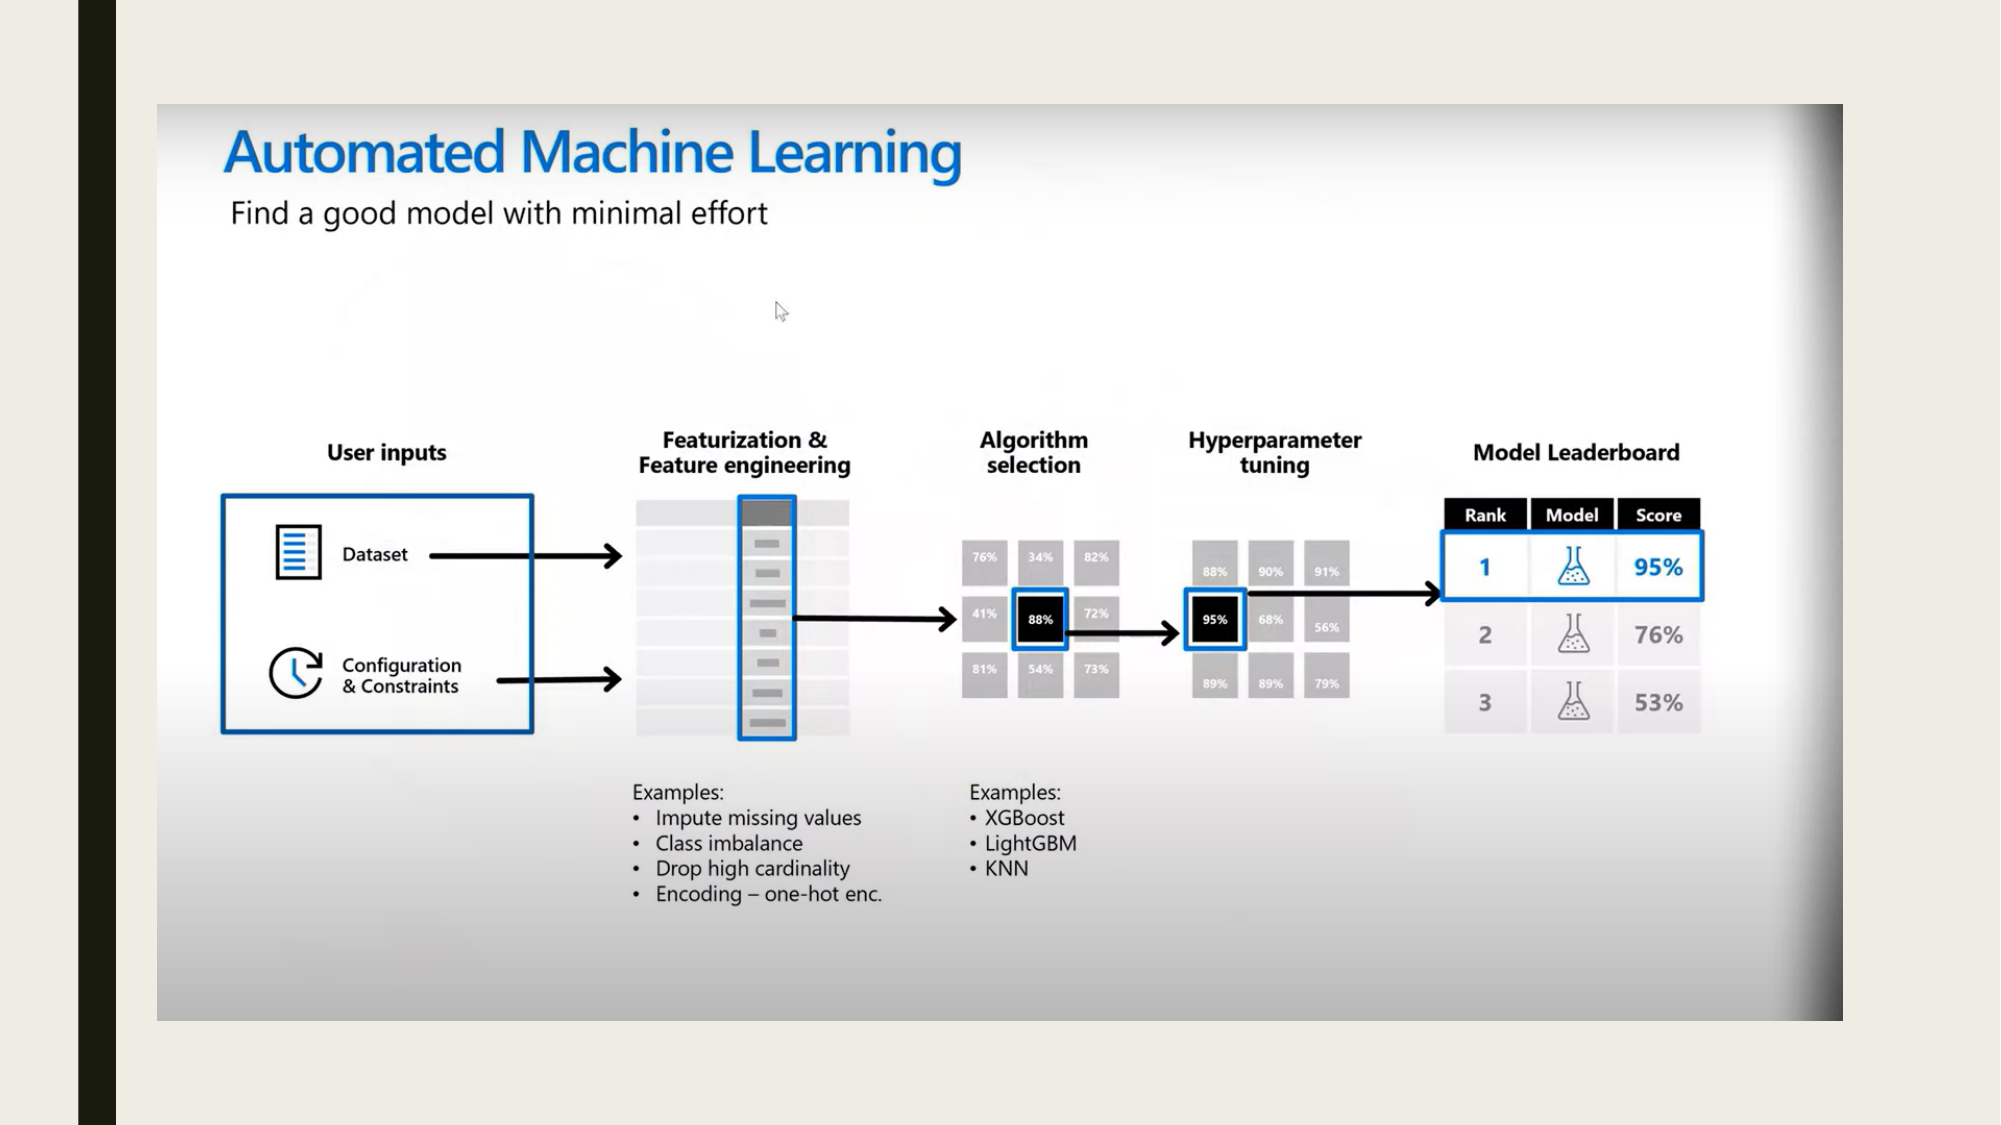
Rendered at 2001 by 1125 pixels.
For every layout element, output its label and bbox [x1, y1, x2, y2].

picture [157, 104, 1843, 1021]
